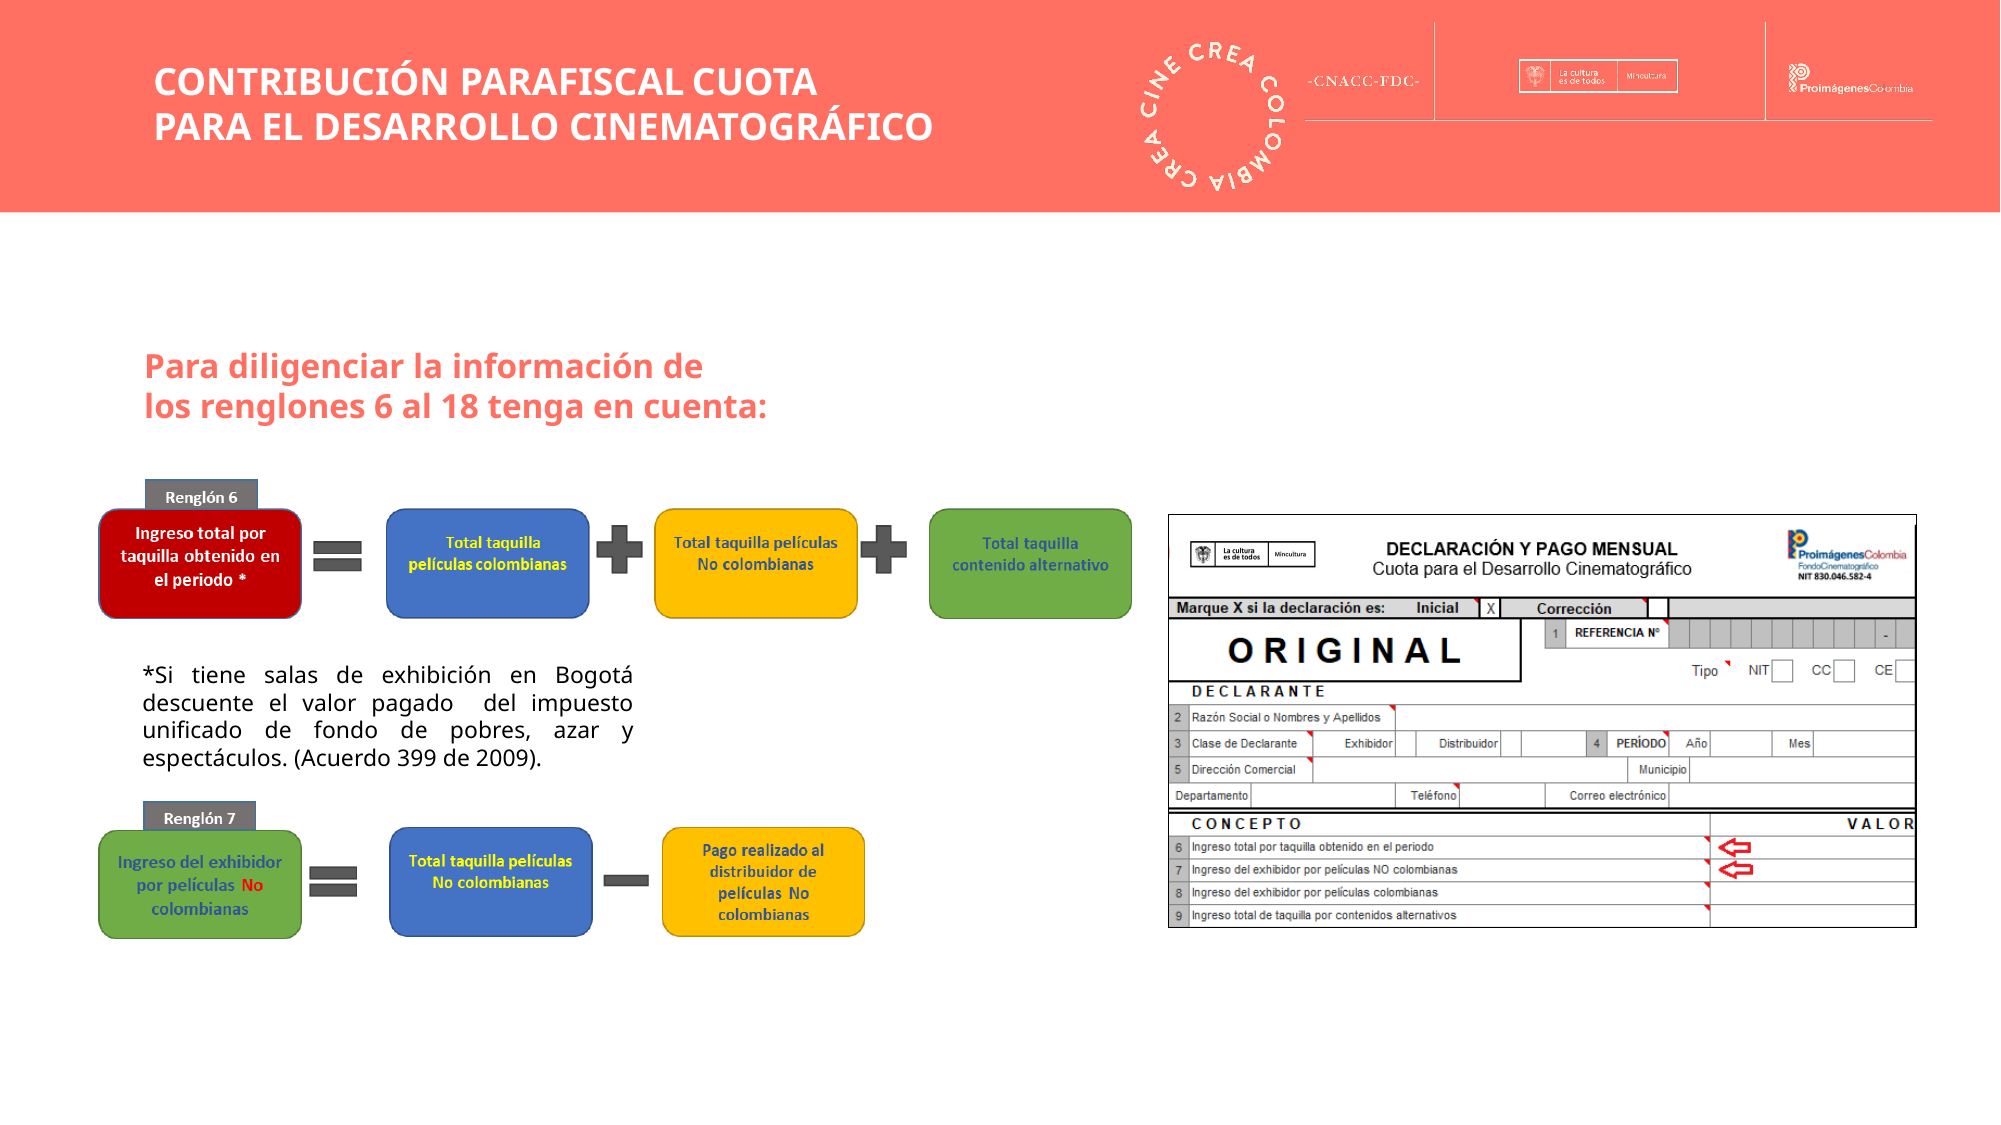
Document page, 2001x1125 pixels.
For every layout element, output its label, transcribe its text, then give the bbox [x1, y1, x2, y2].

picture [98, 479, 1132, 619]
text_box [0, 0, 2000, 213]
text_box CONTRIBUCIÓN PARAFISCAL CUOTA PARA EL DESARROLLO CINEMATOGRÁFICO [45, 50, 1046, 155]
picture [1140, 22, 1933, 191]
text_box *Si tiene salas de exhibición en Bogotá descuente el valor pagado del impuesto unificado de fondo de pobres, azar y espectáculos. (Acuerdo 399 de 2009). [127, 653, 649, 779]
picture [1168, 514, 1917, 928]
text_box Para diligenciar la información de los renglones 6 al 18 tenga en cuenta: [129, 337, 1913, 433]
picture [98, 801, 865, 939]
